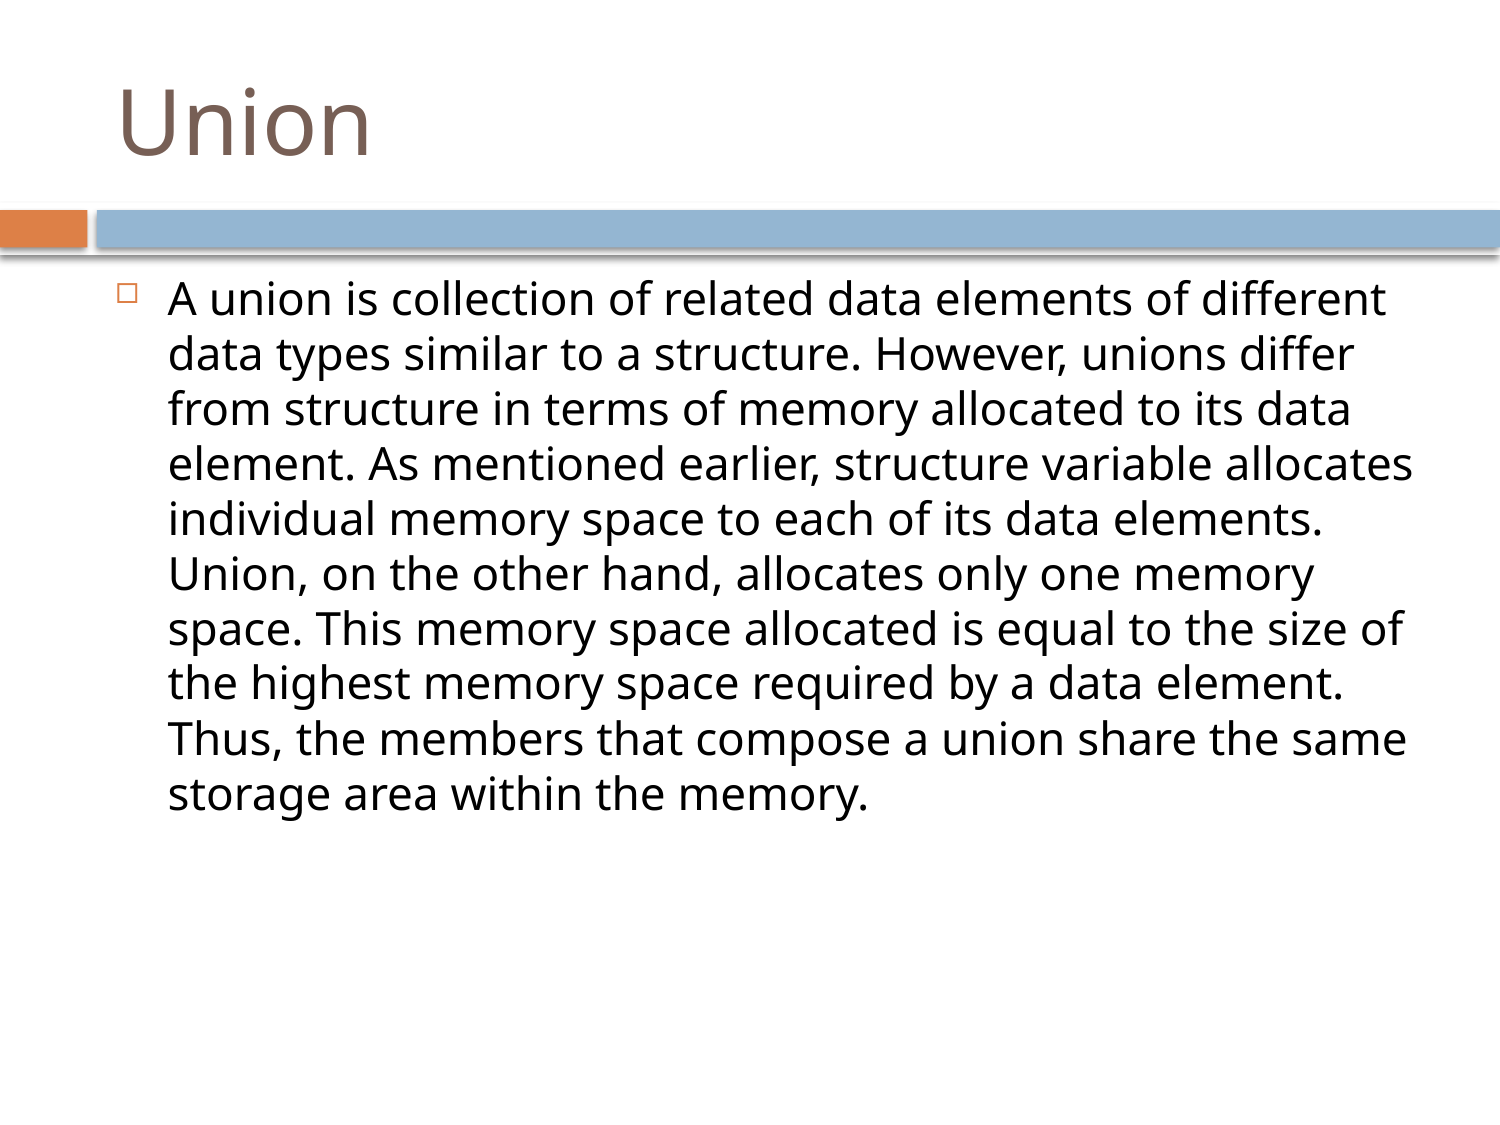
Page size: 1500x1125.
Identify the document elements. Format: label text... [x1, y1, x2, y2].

list A union is collection of related data elements of different data types similar to a structure. However, unions differ from structure in terms of memory allocated to its data element. As mentioned earlier, structure variable allocates individual memory space to each of its data elements. Union, on the other hand, allocates only one memory space. This memory space allocated is equal to the size of the highest memory space required by a data element. Thus, the members that compose a union share the same storage area within the memory. [100, 262, 1438, 1000]
title Union [100, 37, 1438, 200]
